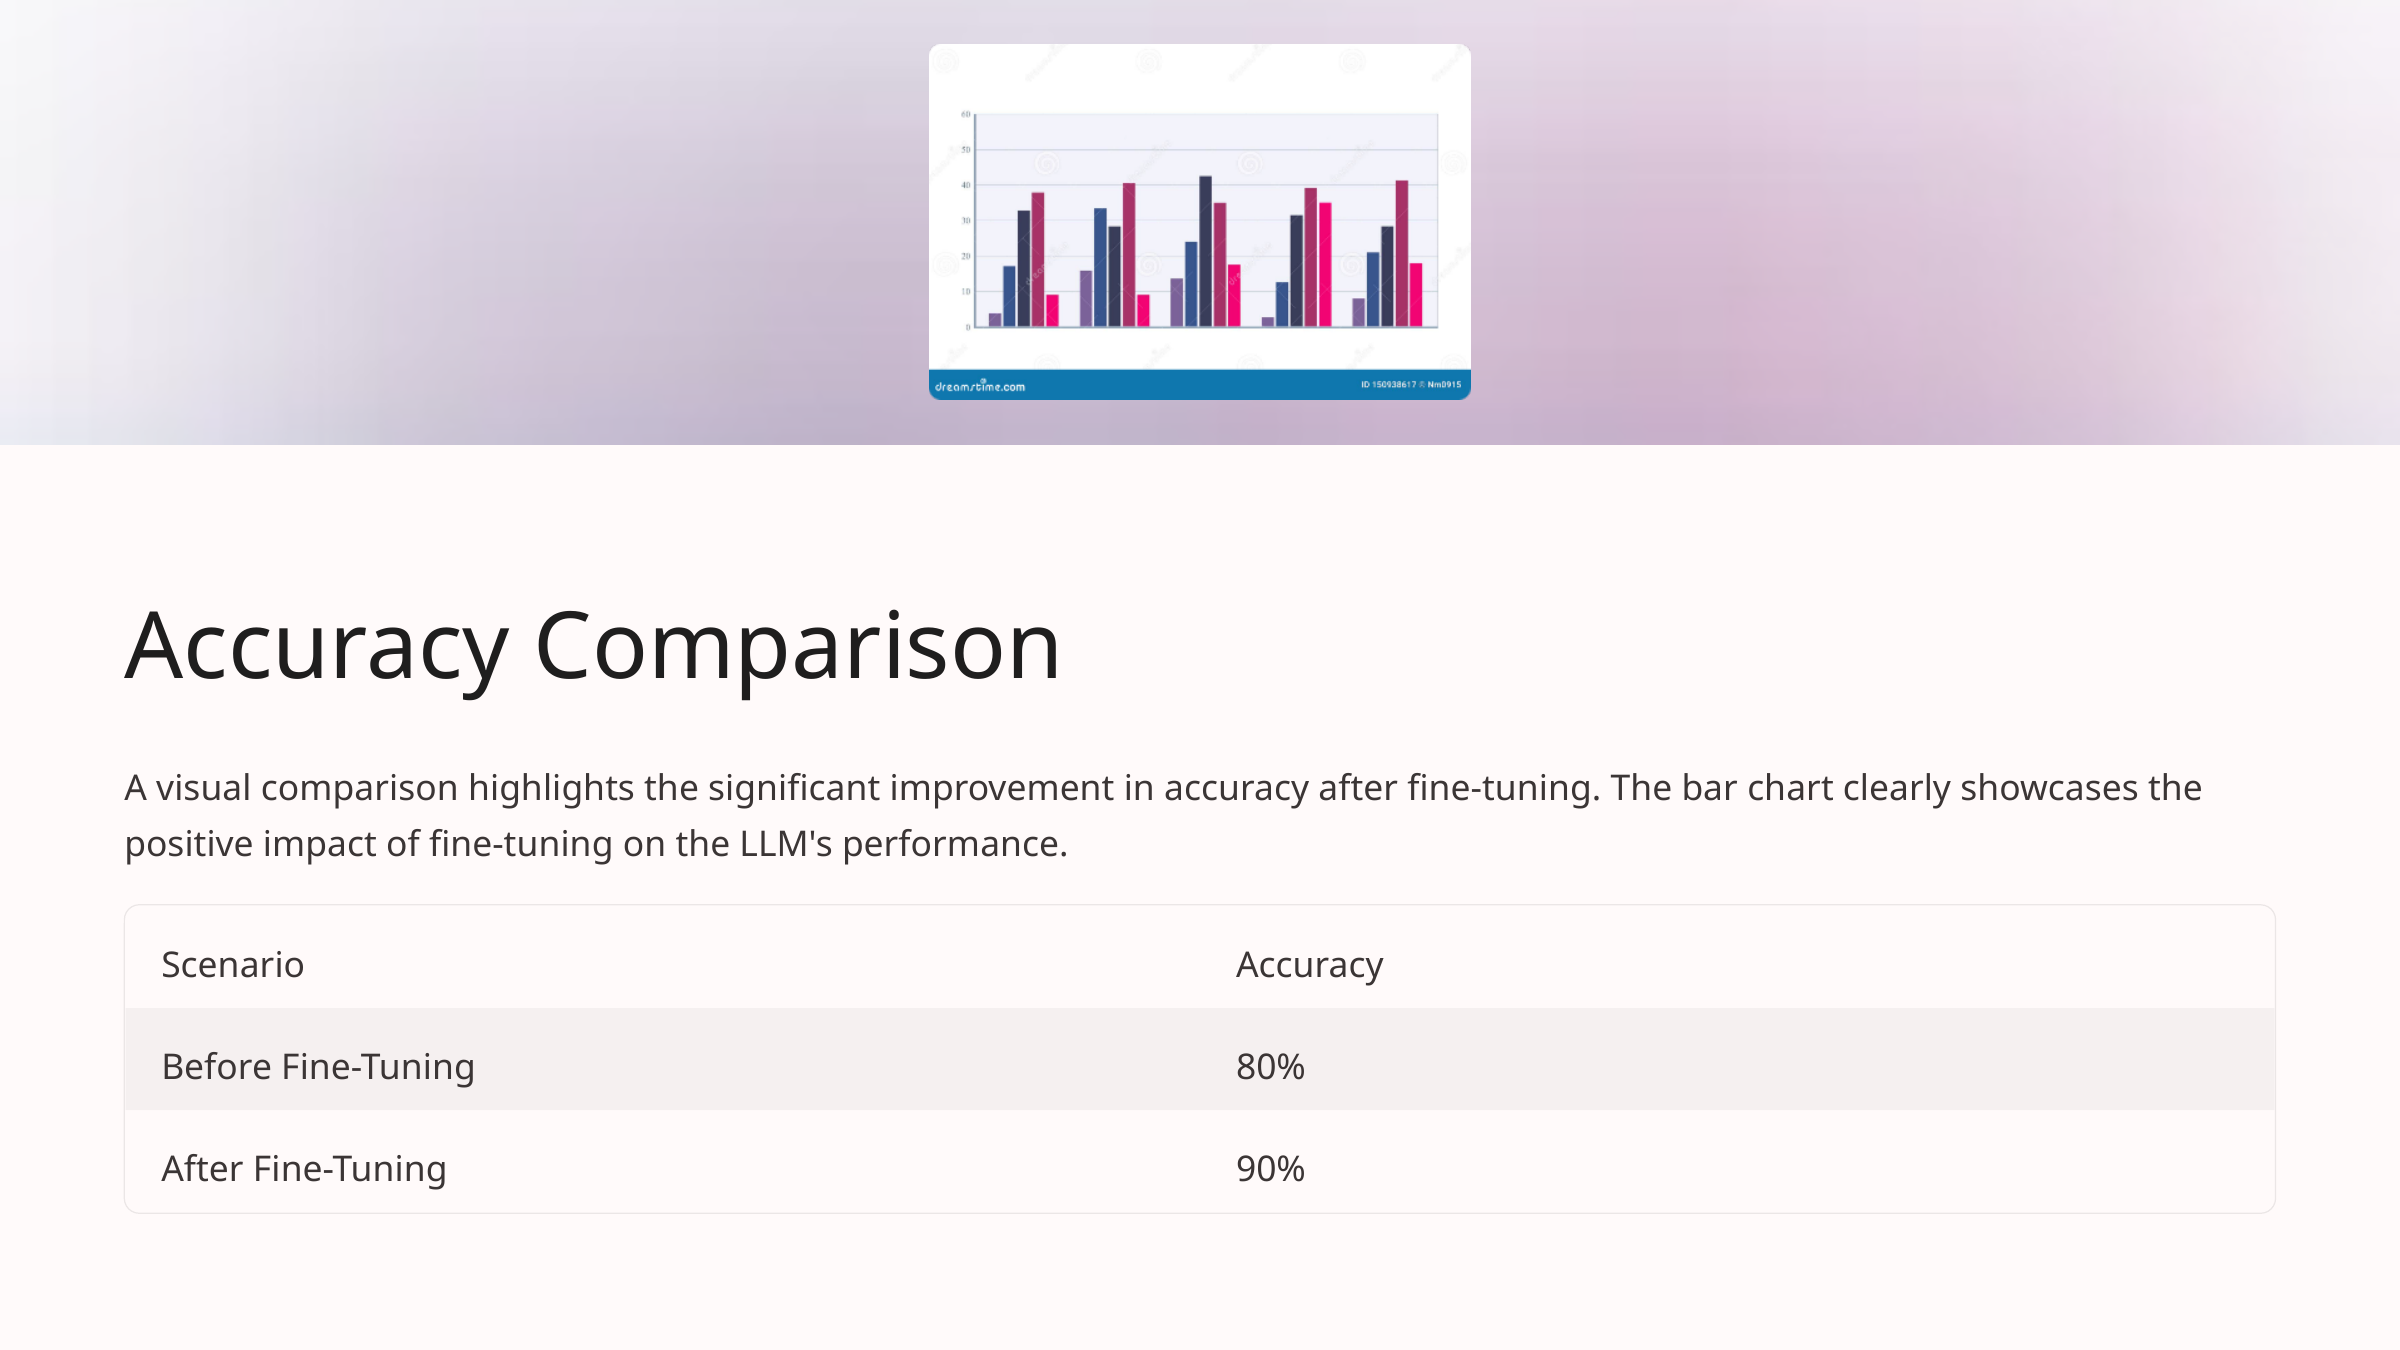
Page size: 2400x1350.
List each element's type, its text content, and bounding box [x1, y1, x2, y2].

text_box [125, 1110, 2275, 1213]
text_box 90% [1236, 1132, 2239, 1190]
text_box Scenario [161, 928, 1164, 986]
text_box A visual comparison highlights the significant improvement in accuracy after fine-tuning. The bar chart clearly showcases the positive impact of fine-tuning on the LLM's performance. [124, 751, 2276, 865]
text_box 80% [1236, 1030, 2239, 1088]
text_box [125, 1008, 2275, 1110]
picture [0, 0, 2400, 445]
text_box Accuracy [1236, 928, 2239, 986]
text_box [0, 445, 2400, 1350]
text_box After Fine-Tuning [161, 1132, 1164, 1190]
text_box Accuracy Comparison [124, 580, 1158, 698]
text_box Before Fine-Tuning [161, 1030, 1164, 1088]
text_box [125, 906, 2275, 1008]
